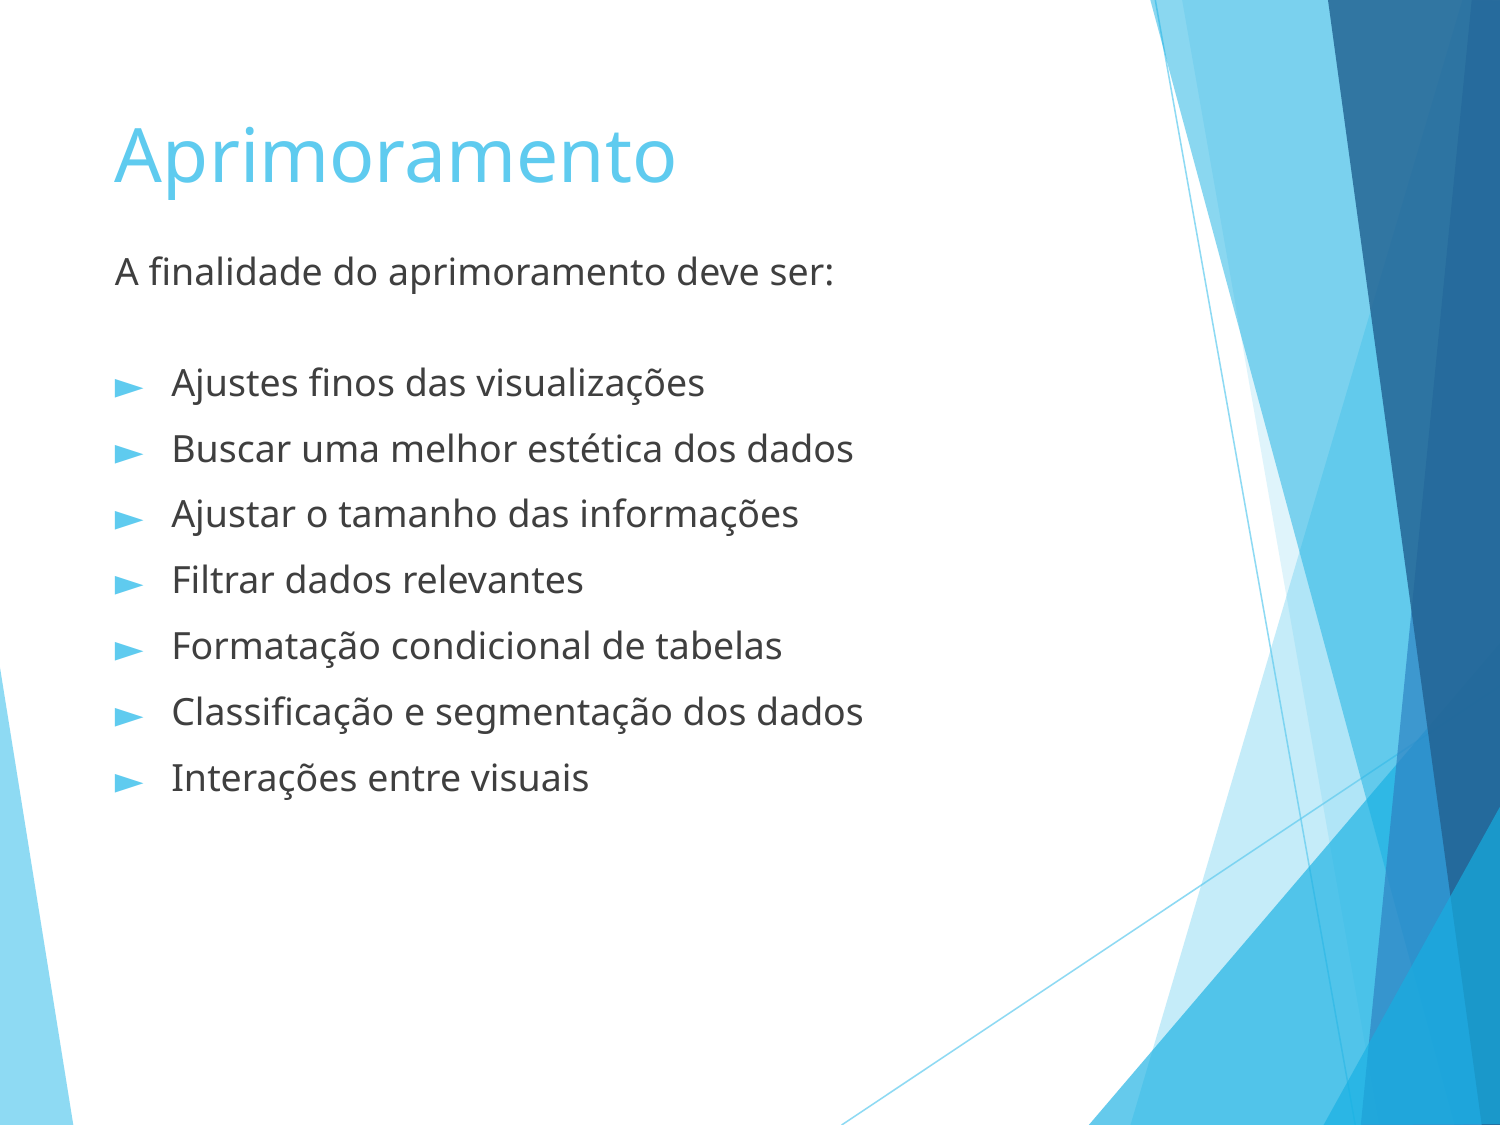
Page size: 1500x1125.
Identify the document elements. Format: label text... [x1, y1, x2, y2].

list A finalidade do aprimoramento deve ser: Ajustes finos das visualizações Buscar uma melhor estética dos dados Ajustar o tamanho das informações Filtrar dados relevantes Formatação condicional de tabelas Classificação e segmentação dos dados Interações entre visuais [99, 240, 1142, 896]
title Aprimoramento [99, 99, 1142, 240]
